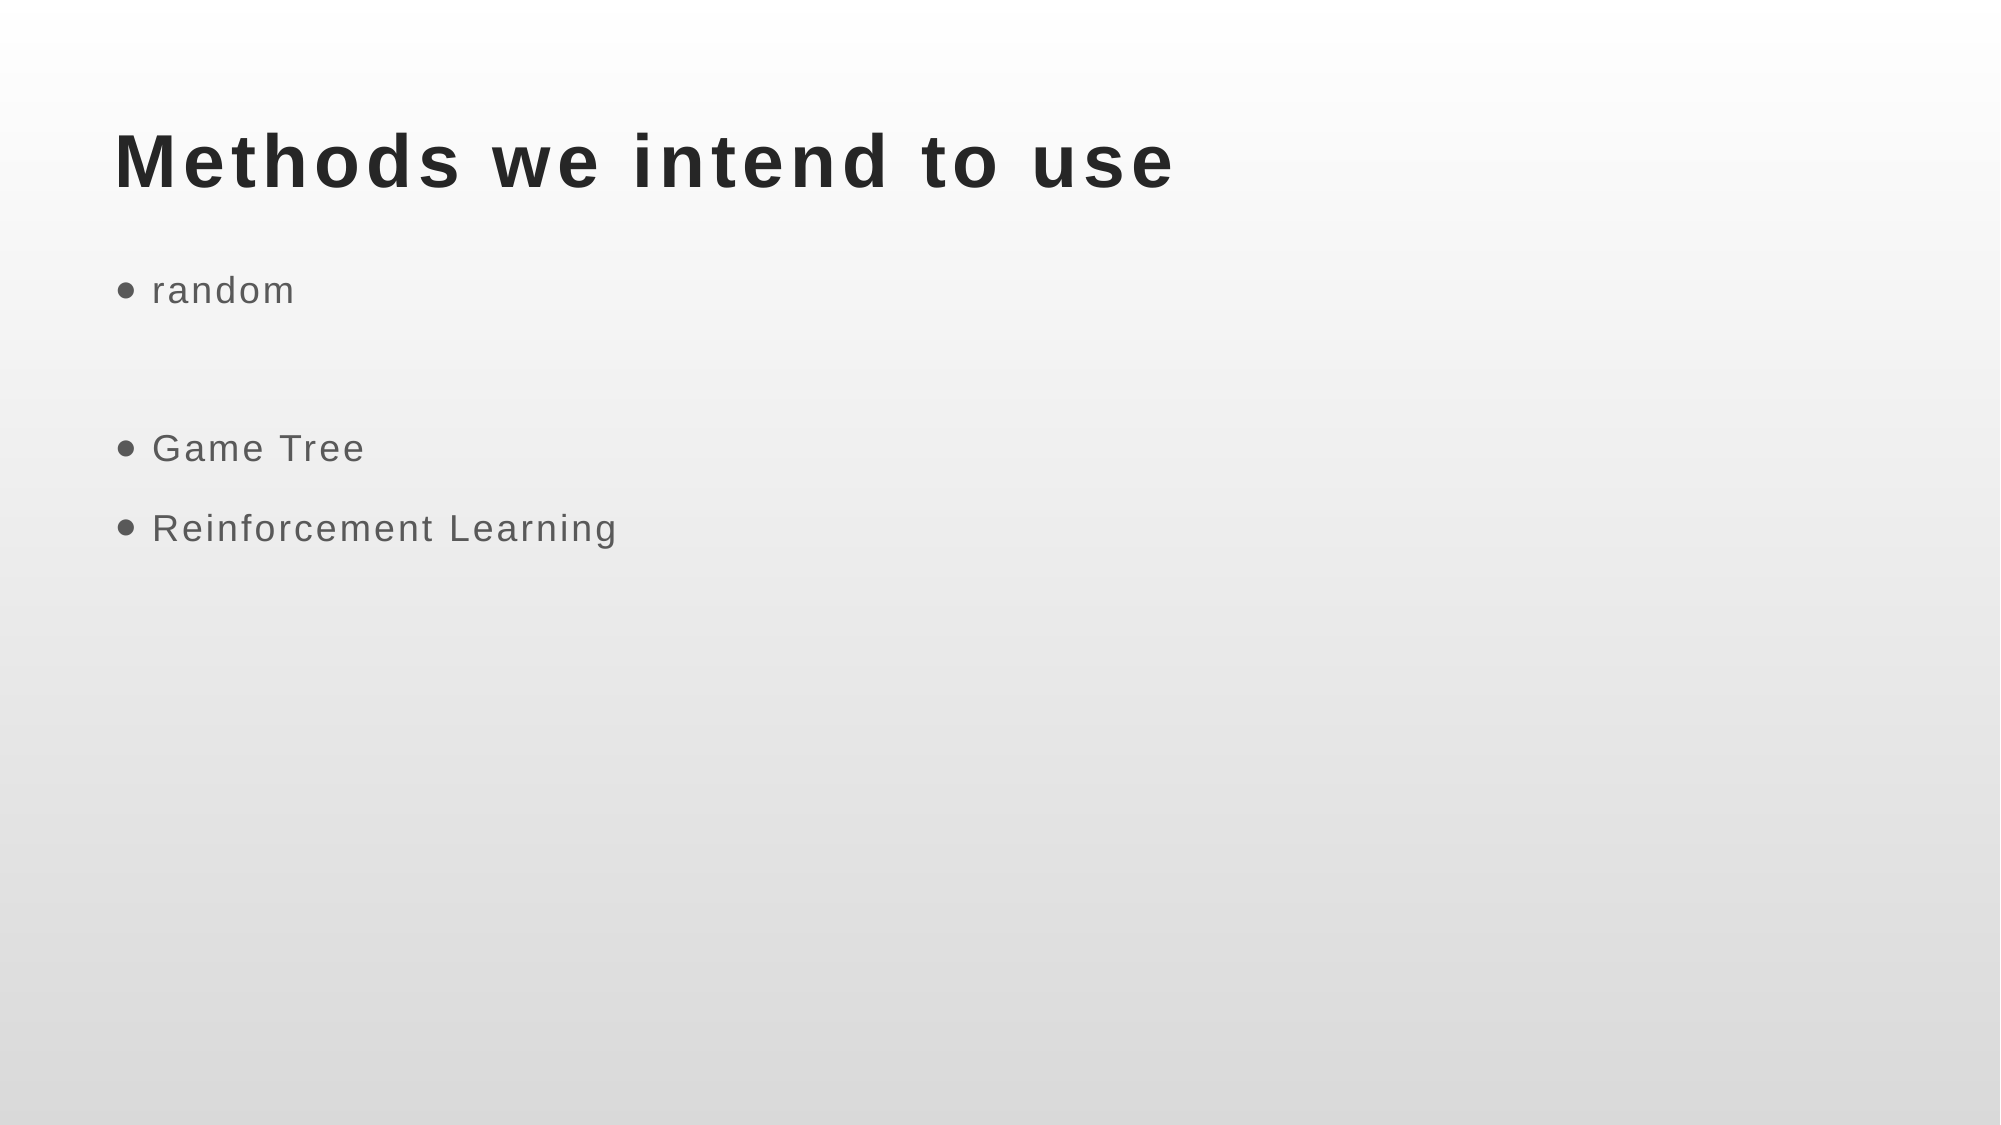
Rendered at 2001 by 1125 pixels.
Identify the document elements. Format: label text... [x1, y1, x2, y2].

title Methods we intend to use [99, 99, 1900, 216]
list random Game Tree Reinforcement Learning [99, 244, 1900, 1026]
